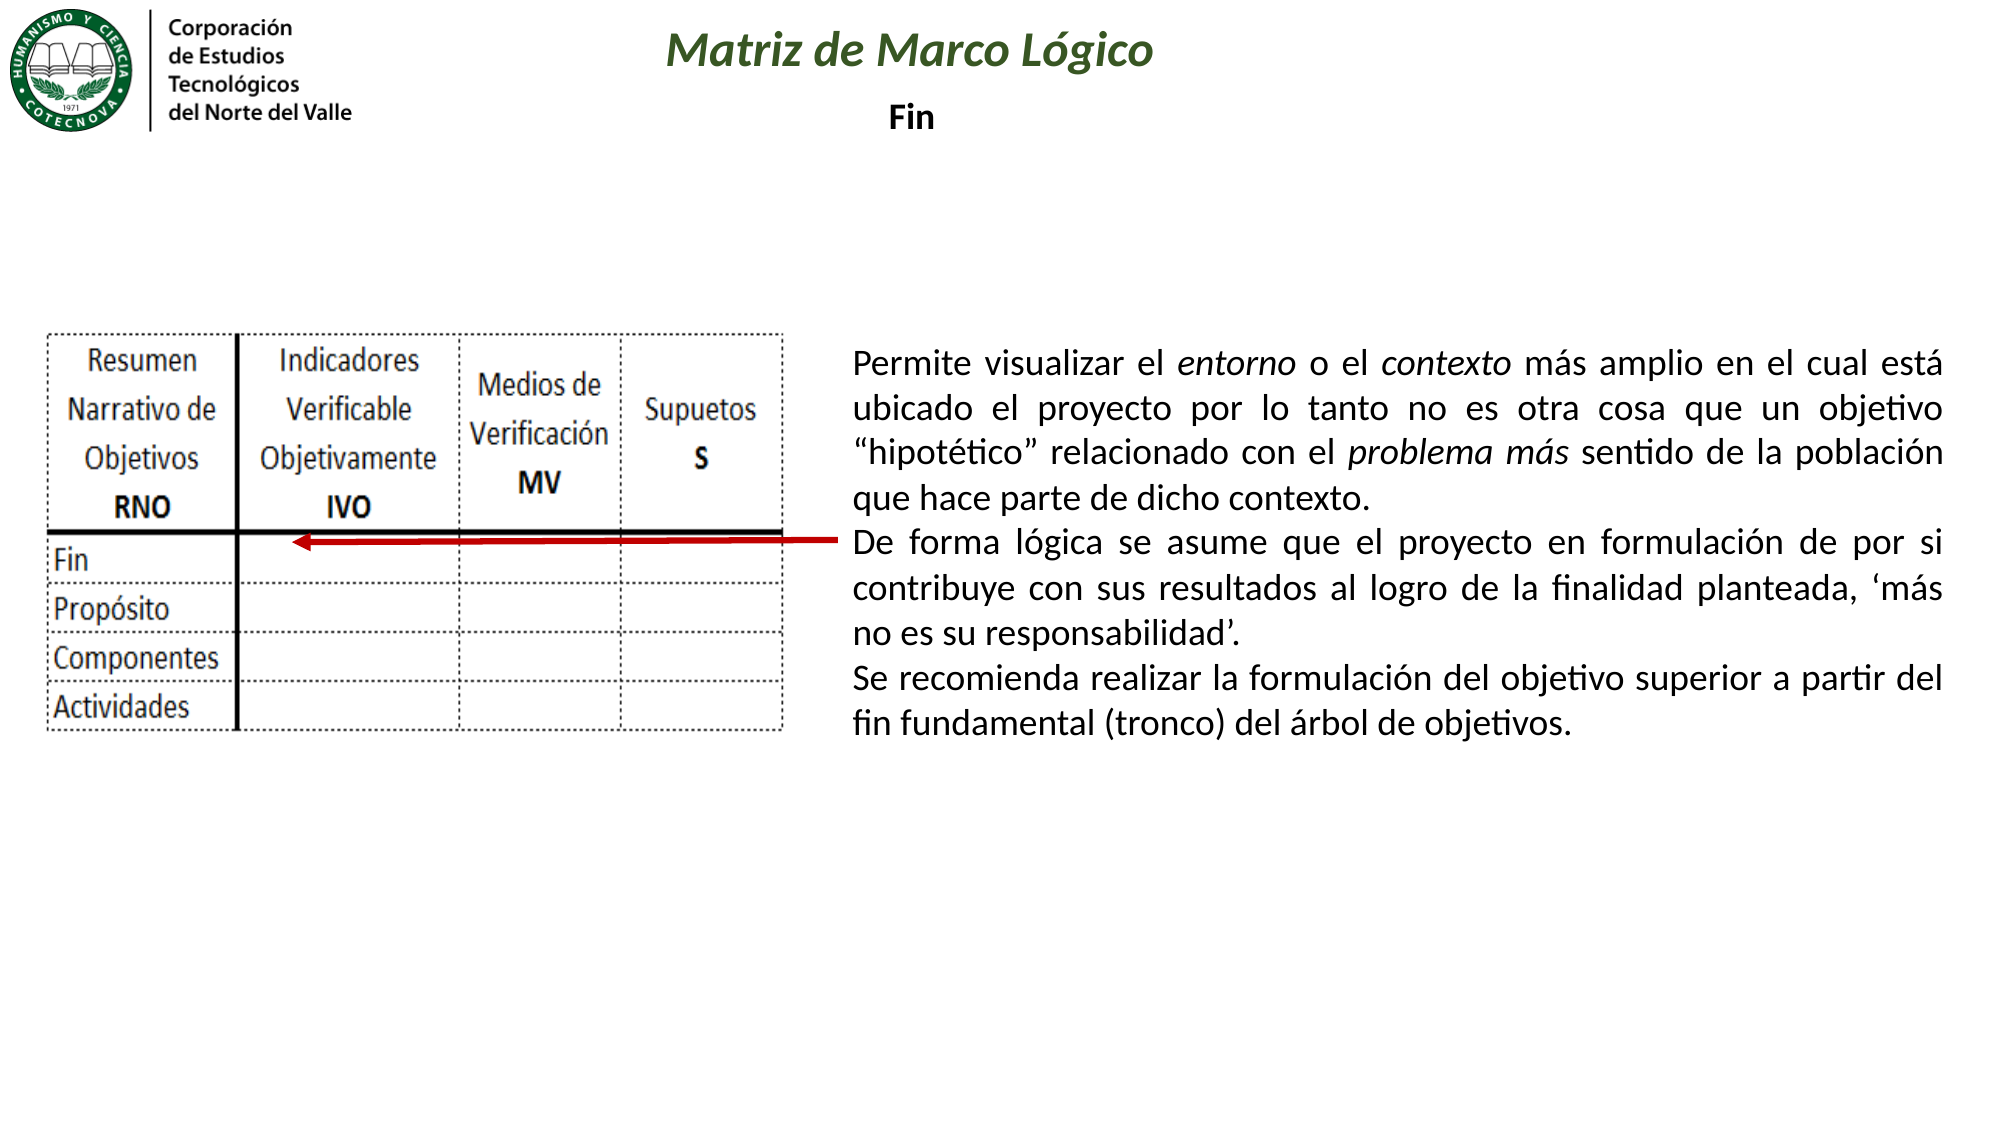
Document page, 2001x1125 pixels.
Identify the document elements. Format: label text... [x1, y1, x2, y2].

text_box Fin [672, 85, 1152, 145]
picture [41, 330, 788, 737]
text_box Permite visualizar el entorno o el contexto más amplio en el cual está ubicado el proyecto por lo tanto no es otra cosa que un objetivo “hipotético” relacionado con el problema más sentido de la población que hace parte de dicho contexto. De forma lógica se asume que el proyecto en formulación de por si contribuye con sus resultados al logro de la finalidad planteada, ‘más no es su responsabilidad’. Se recomienda realizar la formulación del objetivo superior a partir del fin fundamental (tronco) del árbol de objetivos. [837, 330, 1960, 750]
text_box Matriz de Marco Lógico [650, 9, 1233, 85]
picture [10, 9, 352, 132]
